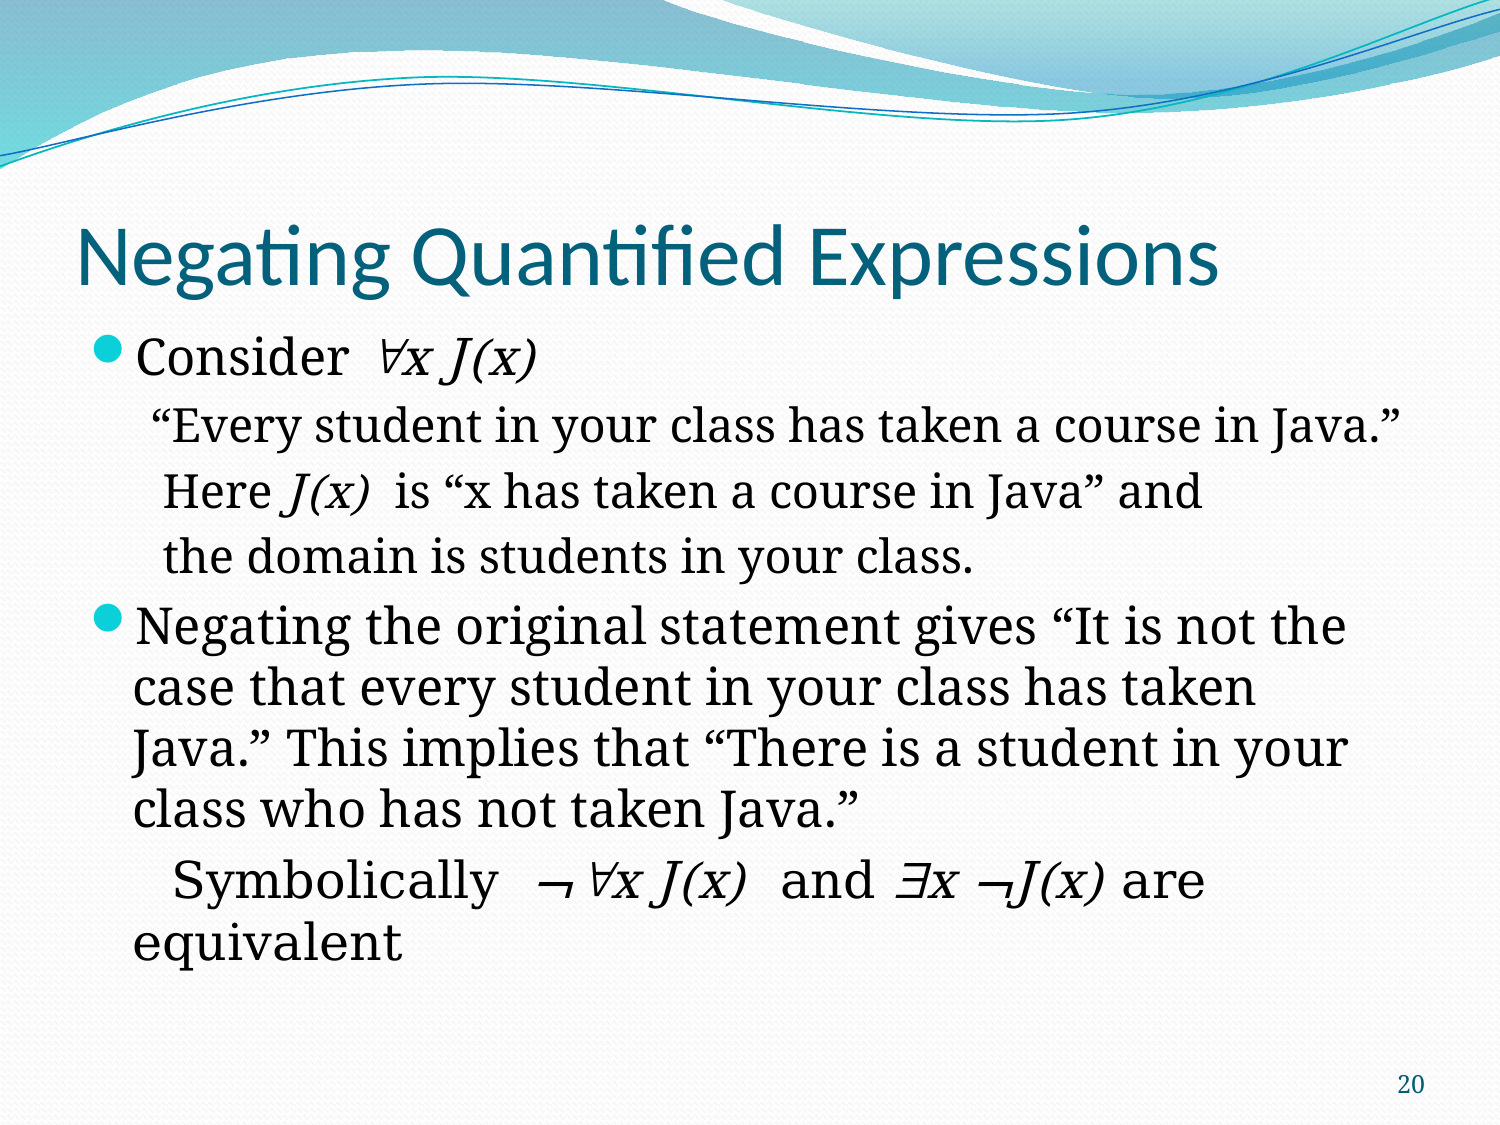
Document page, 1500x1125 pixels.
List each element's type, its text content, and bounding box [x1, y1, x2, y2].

title Negating Quantified Expressions [75, 115, 1425, 303]
slide_number 20 [1299, 1042, 1425, 1103]
list Consider x J(x) “Every student in your class has taken a course in Java.” Here J(x) is “x has taken a course in Java” and the domain is students in your class. Negating the original statement gives “It is not the case that every student in your class has taken Java.” This implies that “There is a student in your class who has not taken Java.” Symbolically ¬x J(x) and x ¬J(x) are equivalent [75, 317, 1425, 1038]
